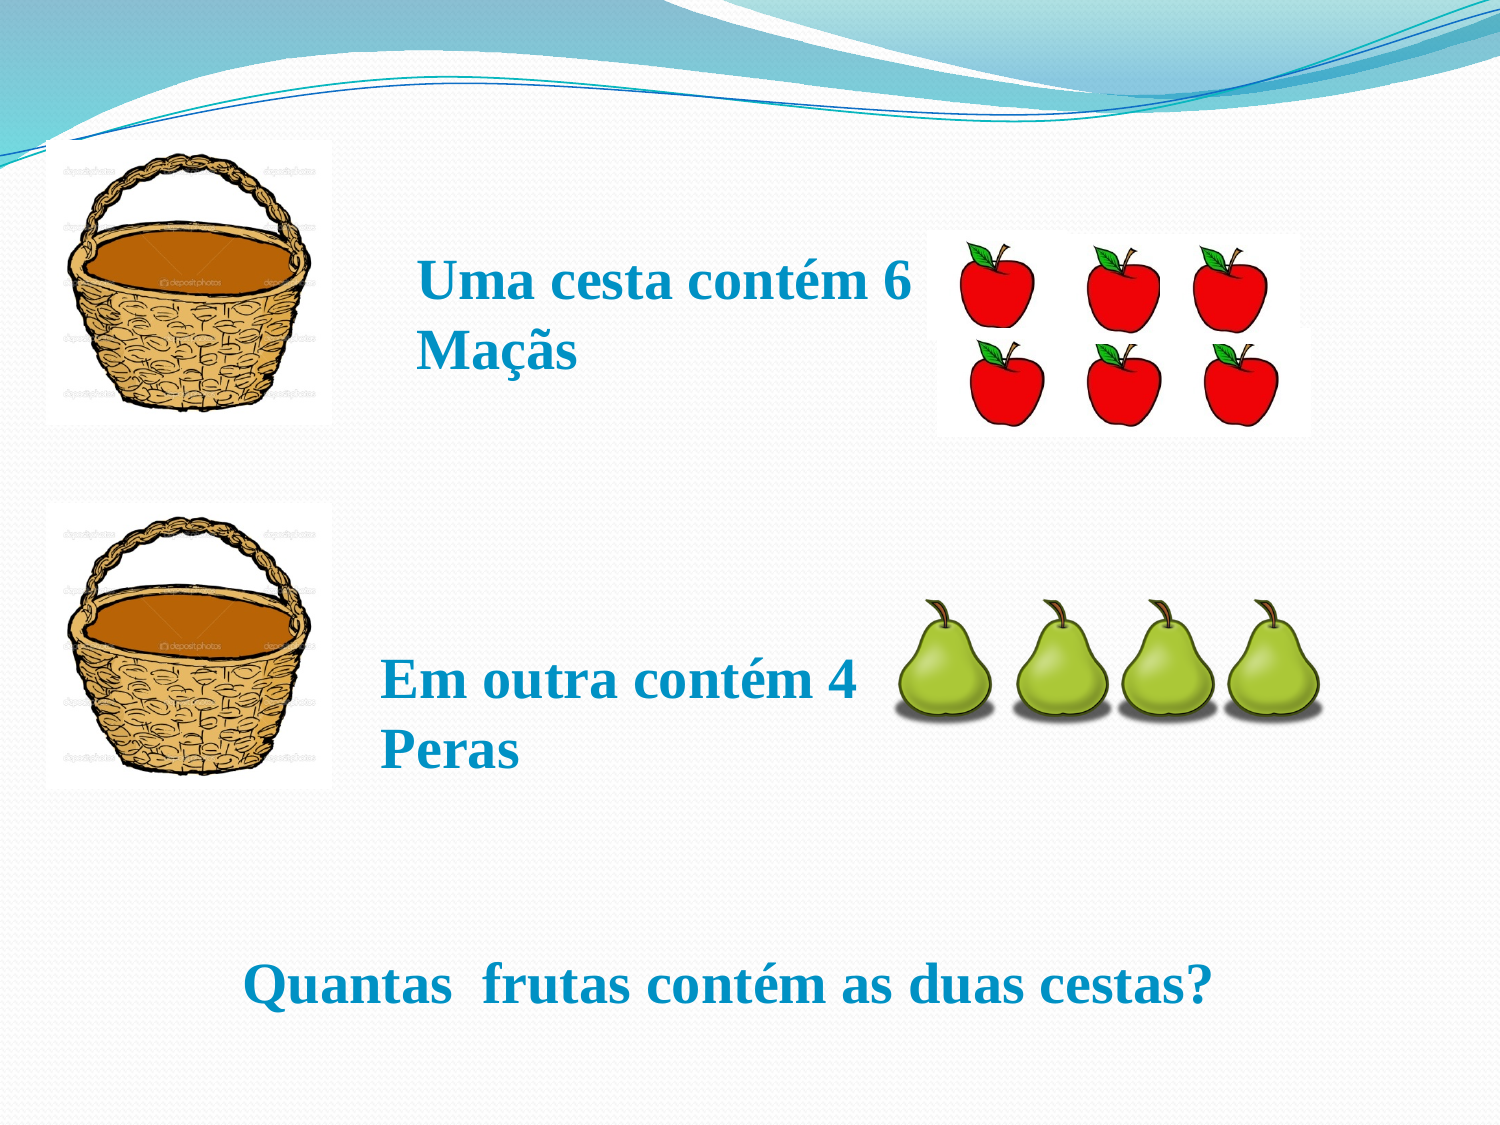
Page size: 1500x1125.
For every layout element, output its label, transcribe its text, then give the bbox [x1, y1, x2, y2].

picture [46, 140, 332, 426]
picture [878, 597, 1339, 730]
picture [46, 503, 332, 789]
picture [1171, 327, 1312, 438]
picture [927, 230, 1300, 438]
text_box Em outra contém 4 Peras [366, 632, 874, 788]
picture [1080, 353, 1167, 438]
text_box Quantas frutas contém as duas cestas? [227, 937, 1230, 1023]
text_box Uma cesta contém 6 Maçãs [401, 234, 930, 389]
